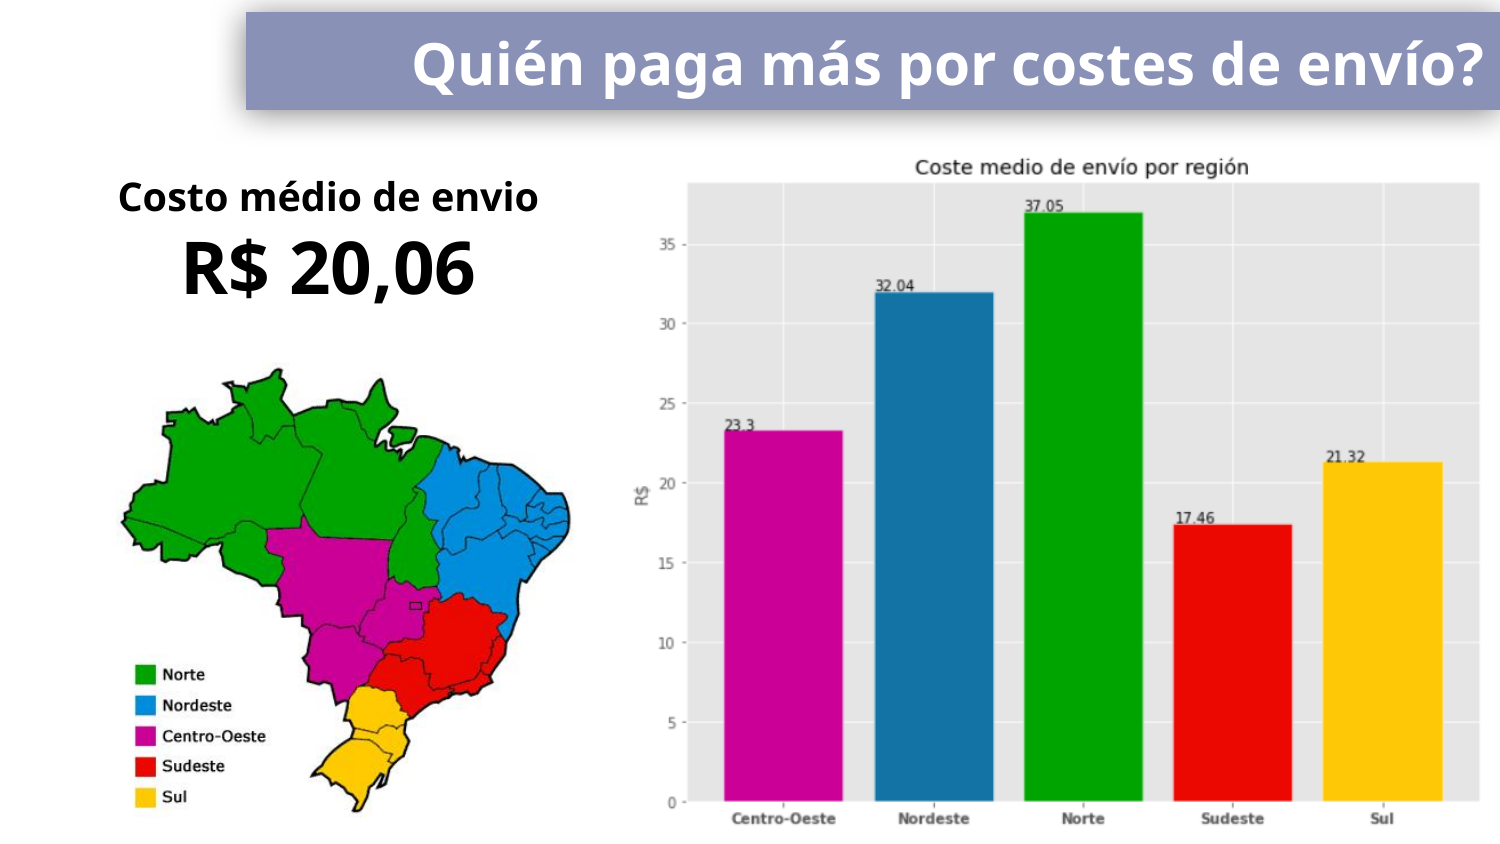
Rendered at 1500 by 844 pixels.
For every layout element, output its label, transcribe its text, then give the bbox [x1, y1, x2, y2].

text_box Costo médio de envio [66, 156, 591, 251]
title Quién paga más por costes de envío? [246, 12, 1500, 110]
picture [115, 361, 575, 818]
text_box R$ 20,06 [107, 251, 550, 350]
picture [625, 150, 1500, 833]
